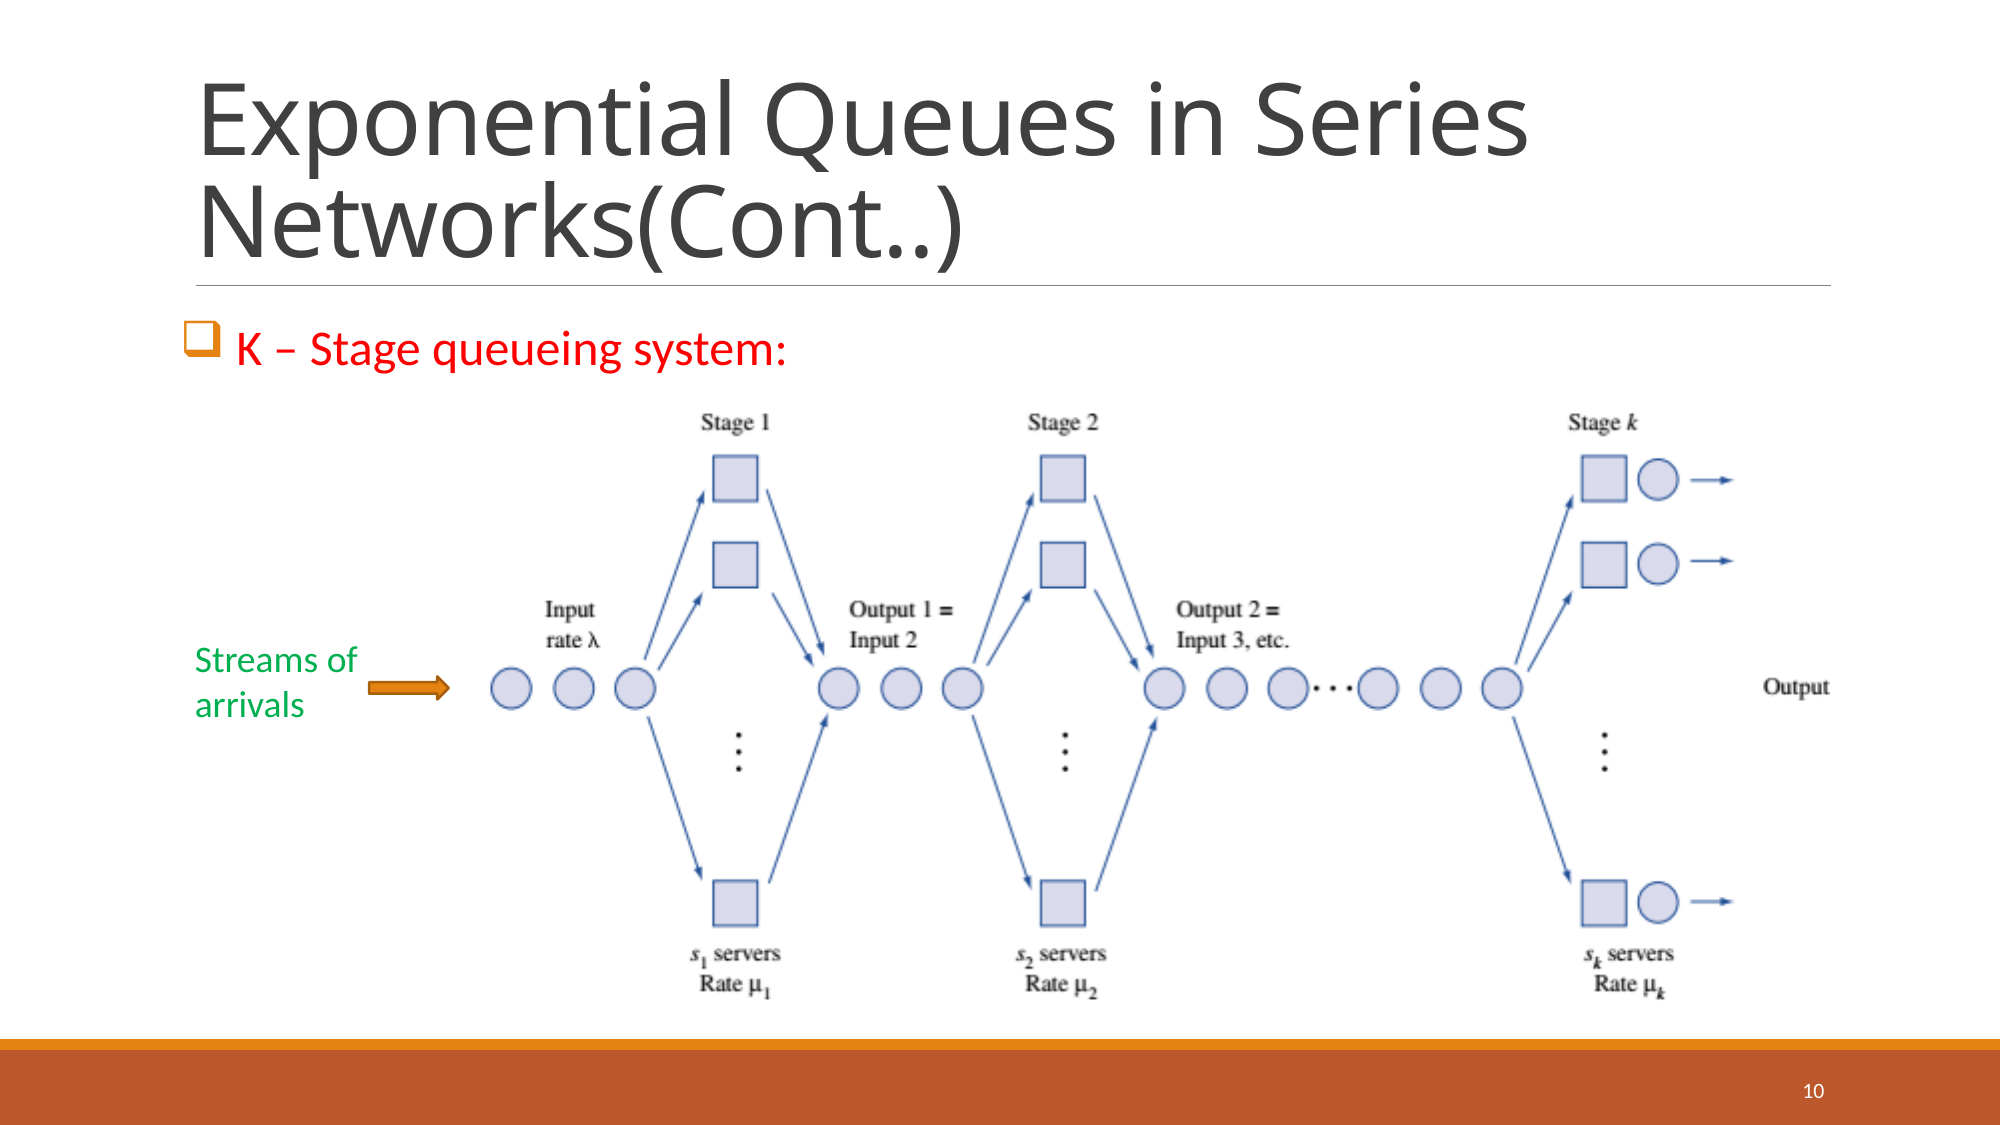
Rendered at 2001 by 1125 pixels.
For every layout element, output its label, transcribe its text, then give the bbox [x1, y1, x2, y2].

slide_number 10 [1624, 1059, 1840, 1120]
title Exponential Queues in Series Networks(Cont..) [180, 47, 1830, 285]
list K – Stage queueing system: [180, 302, 1830, 1028]
text_box [367, 675, 450, 701]
text_box Streams of arrivals [179, 627, 389, 733]
picture [486, 403, 1831, 1013]
